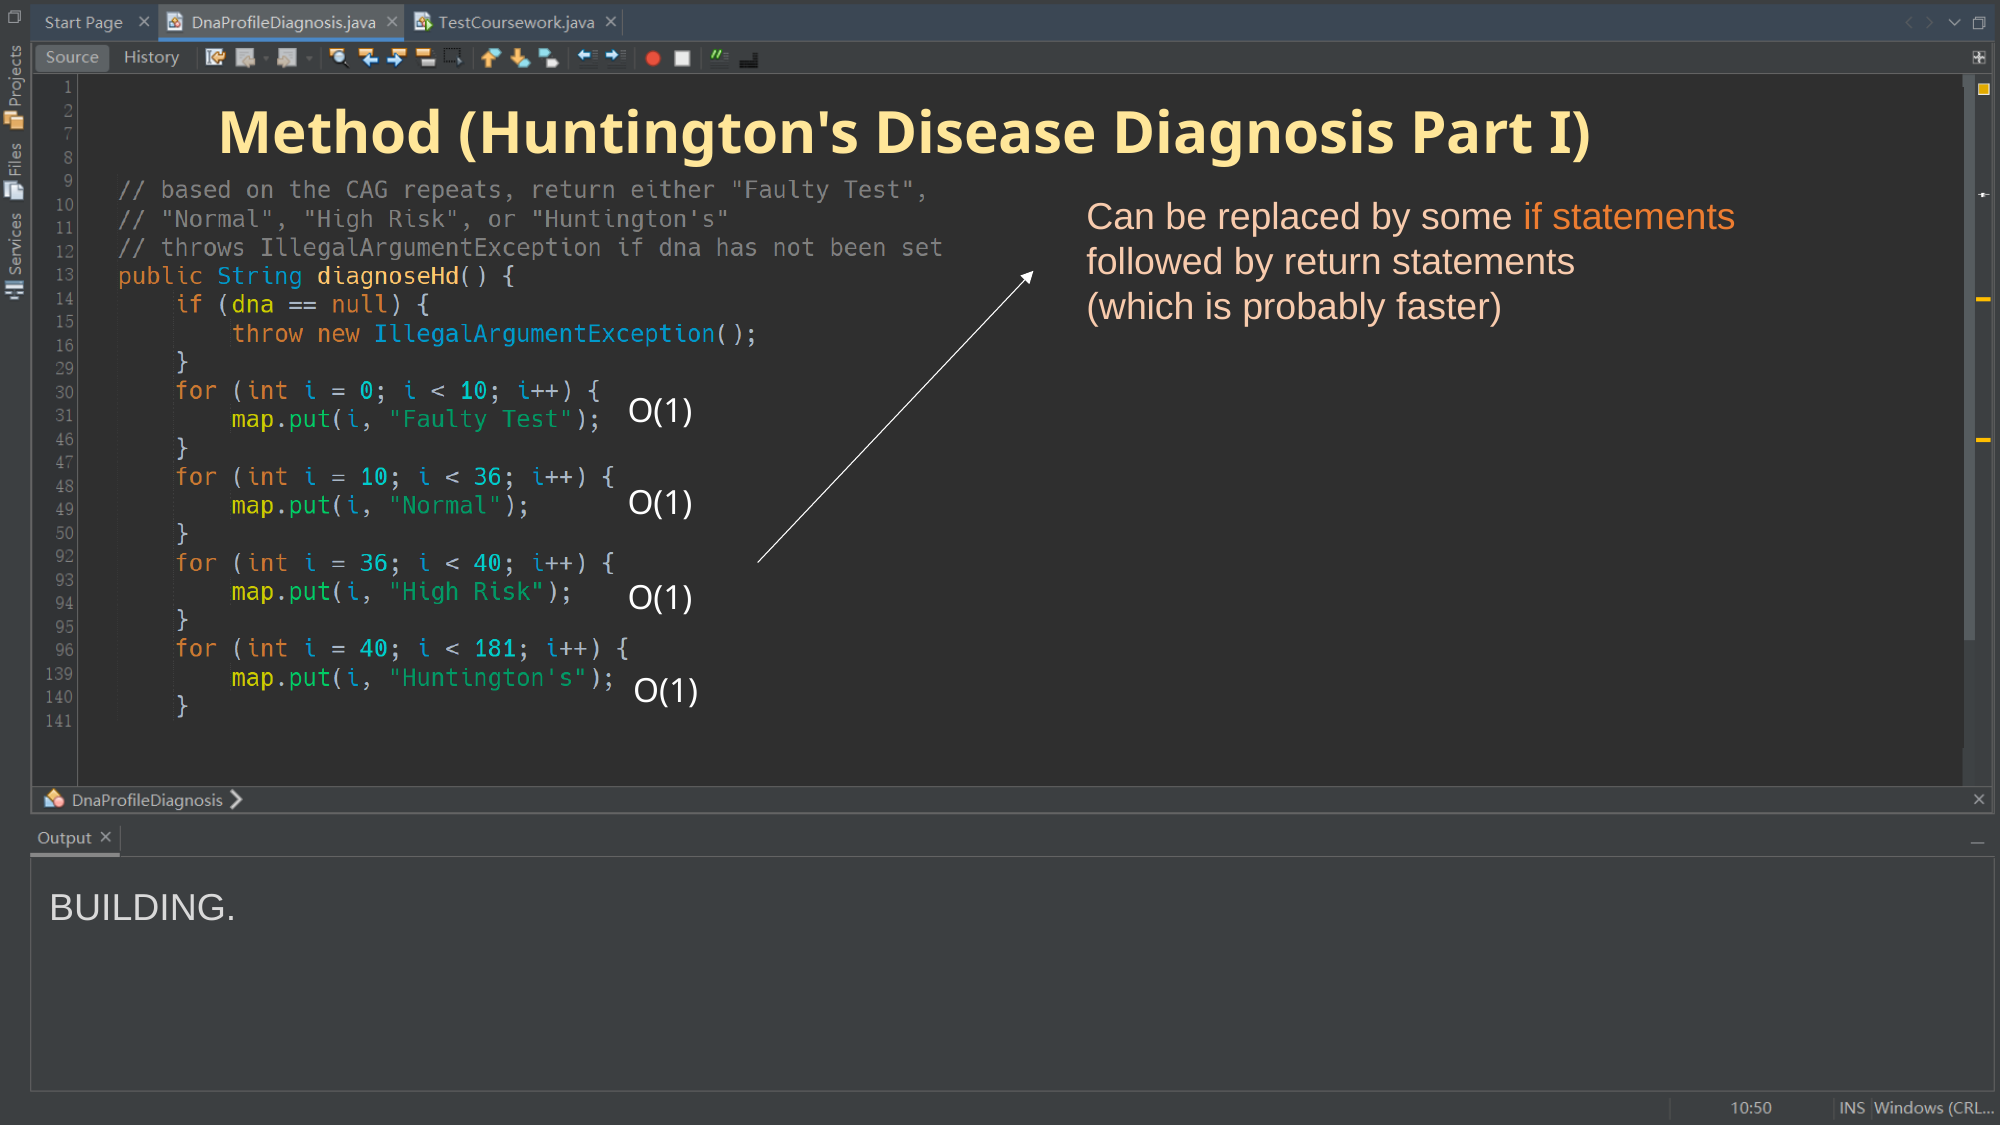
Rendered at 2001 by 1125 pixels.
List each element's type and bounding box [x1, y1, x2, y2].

text_box [757, 270, 1034, 563]
picture [0, 0, 2000, 1125]
